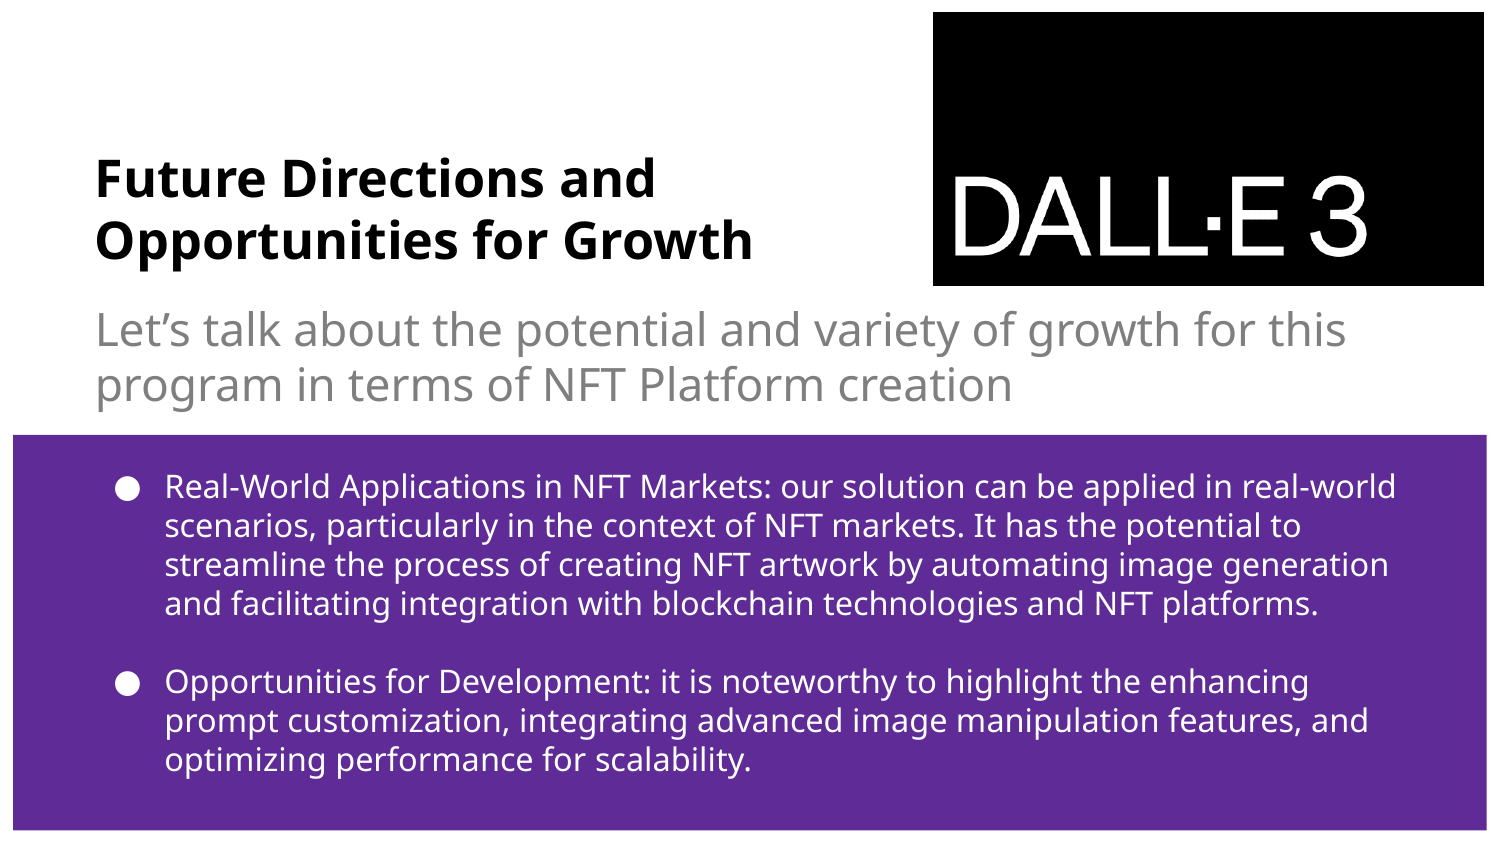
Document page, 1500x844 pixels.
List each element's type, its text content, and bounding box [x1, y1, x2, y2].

subtitle Real-World Applications in NFT Markets: our solution can be applied in real-world scenarios, particularly in the context of NFT markets. It has the potential to streamline the process of creating NFT artwork by automating image generation and facilitating integration with blockchain technologies and NFT platforms. Opportunities for Development: it is noteworthy to highlight the enhancing prompt customization, integrating advanced image manipulation features, and optimizing performance for scalability. [79, 450, 1423, 807]
subtitle Let’s talk about the potential and variety of growth for this program in terms of NFT Platform creation [79, 285, 1423, 427]
picture [933, 11, 1484, 286]
title Future Directions and Opportunities for Growth [79, 43, 904, 285]
